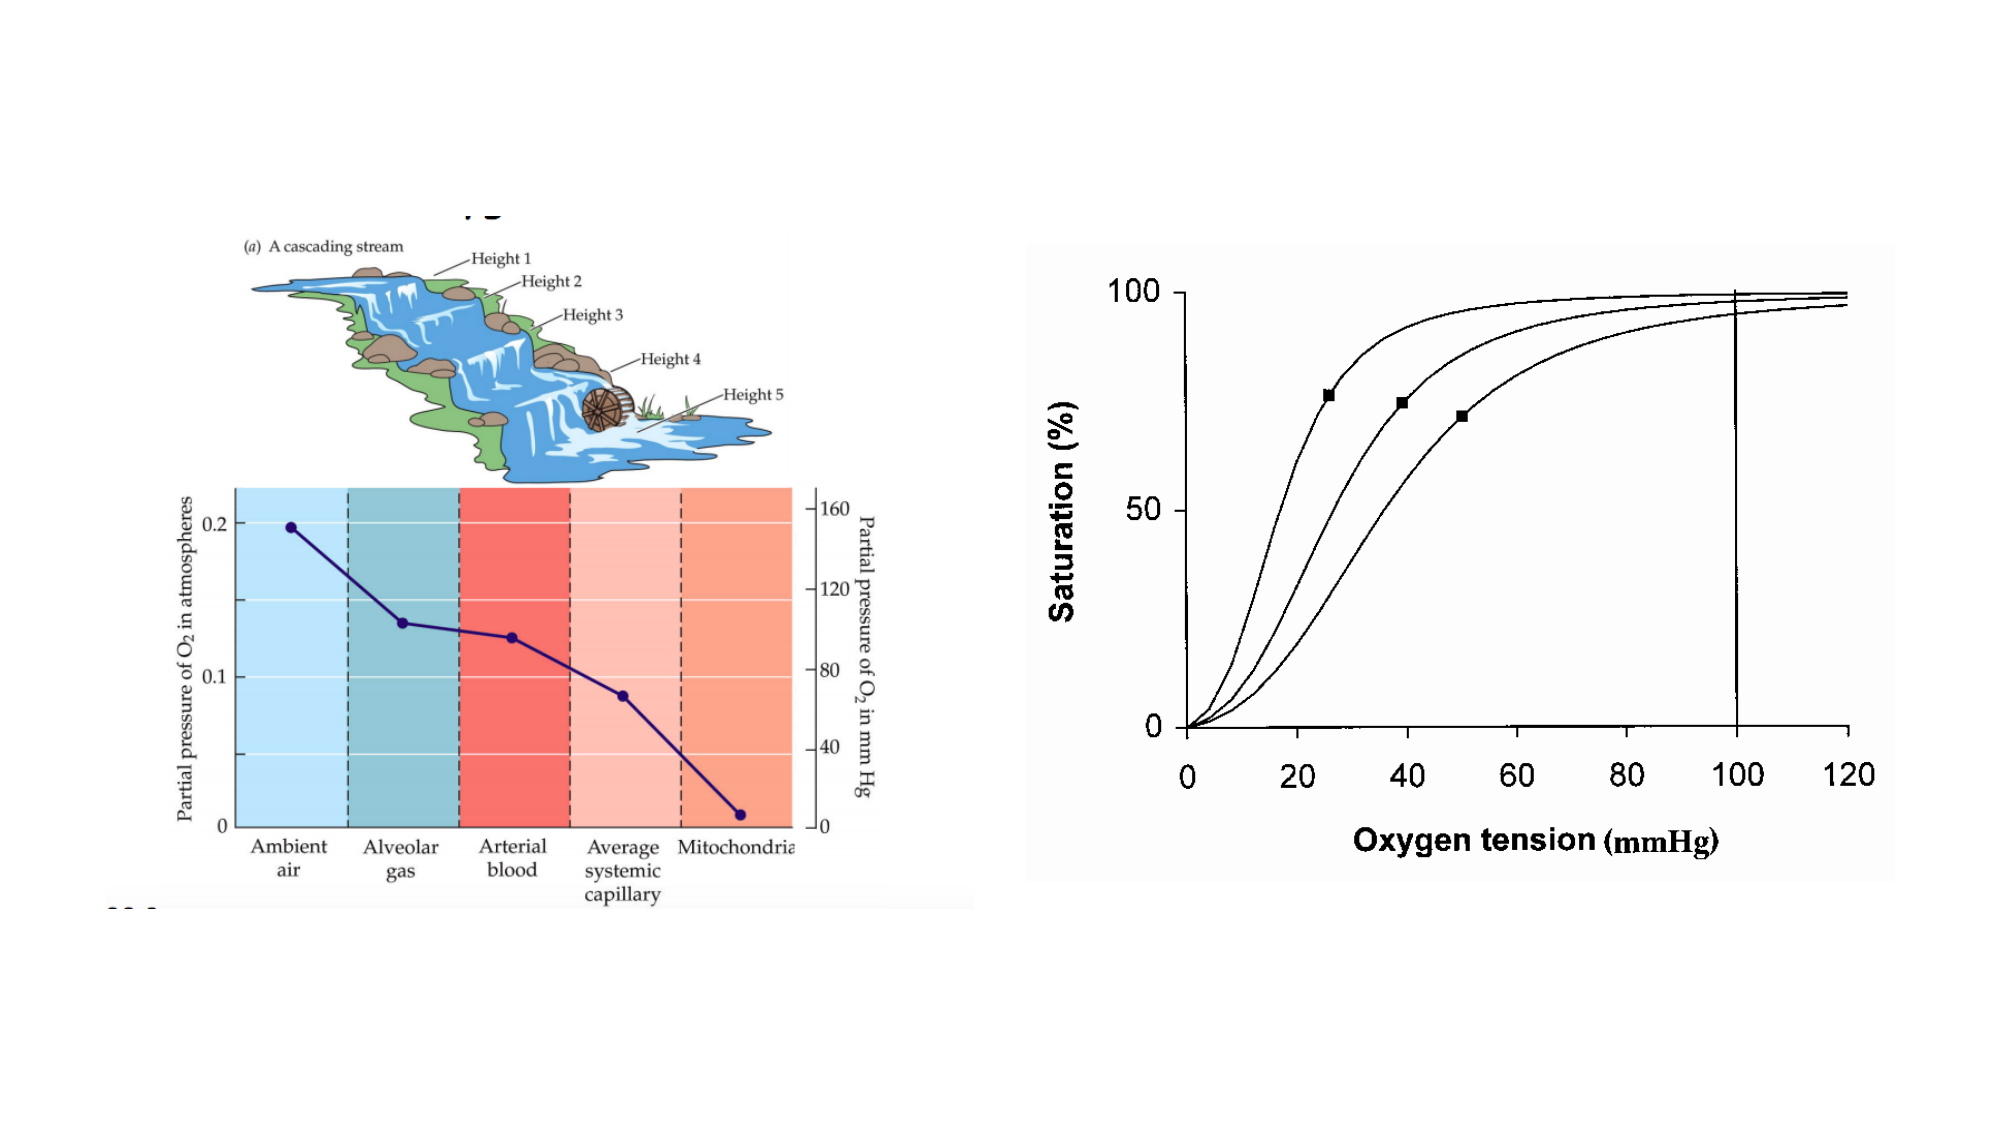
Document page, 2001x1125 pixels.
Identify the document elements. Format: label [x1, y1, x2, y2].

picture [105, 216, 974, 909]
picture [1026, 243, 1895, 882]
